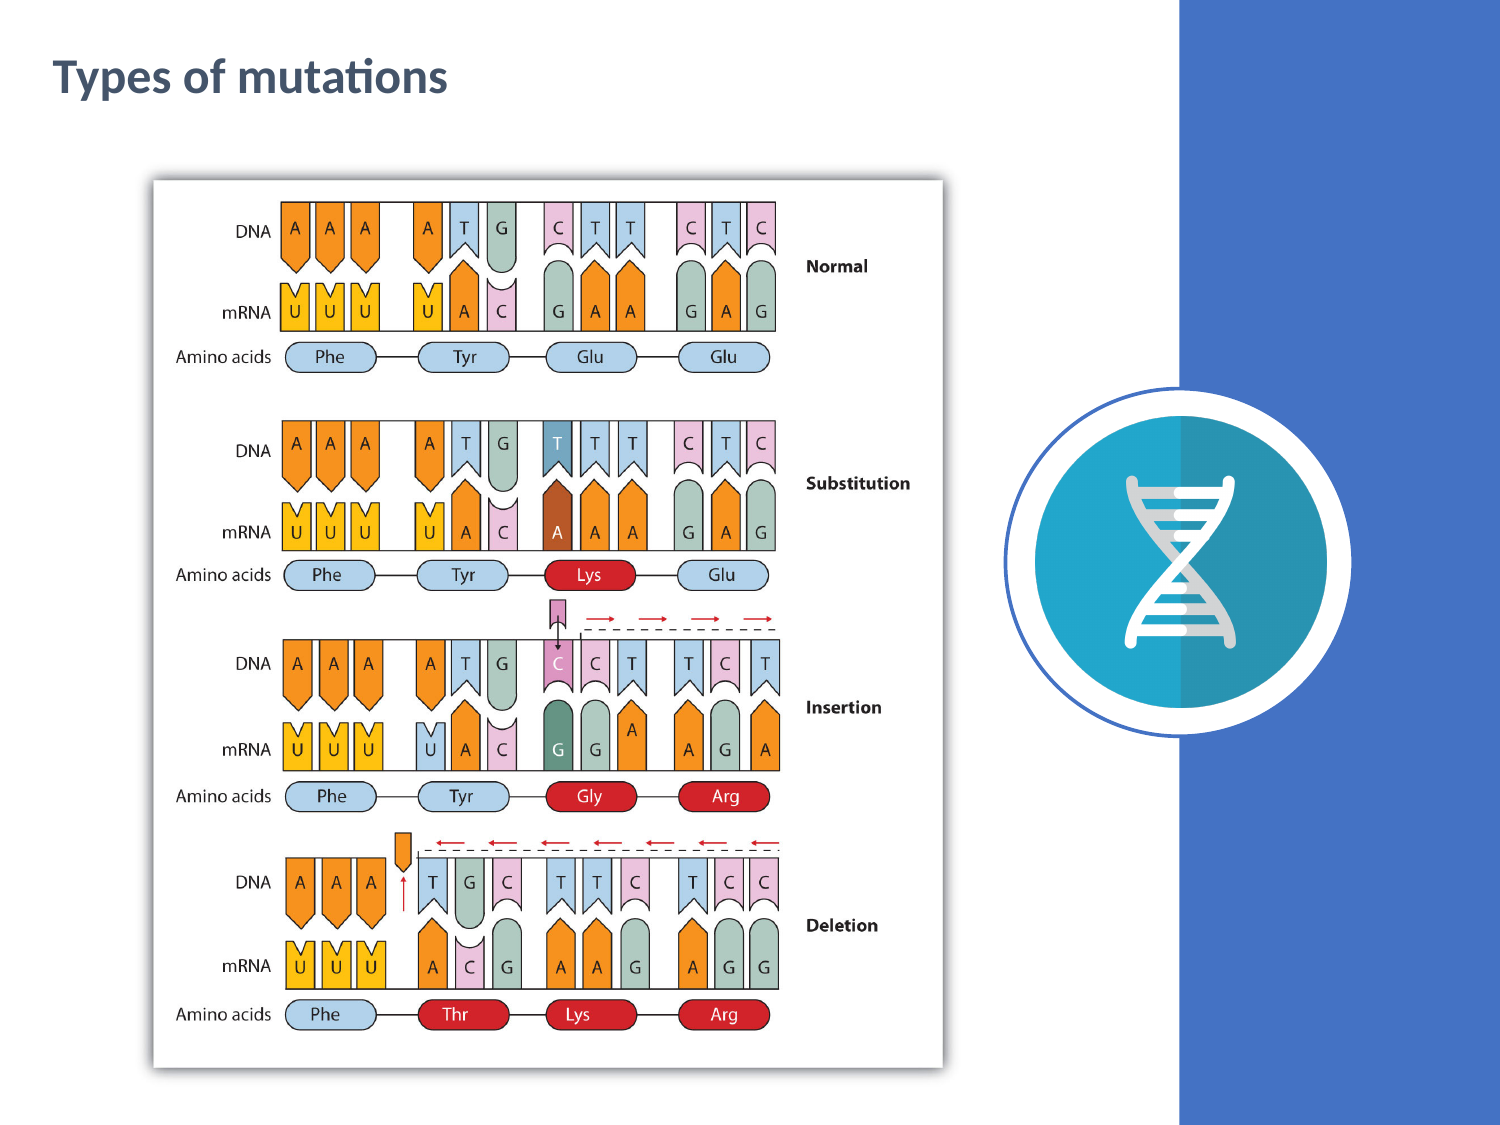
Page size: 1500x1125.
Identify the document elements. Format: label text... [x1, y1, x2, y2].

text_box [1004, 463, 1035, 662]
text_box [1083, 387, 1275, 416]
text_box [1082, 708, 1277, 738]
picture [1035, 416, 1327, 708]
text_box [37, 60, 537, 196]
text_box [1327, 468, 1355, 657]
picture [132, 159, 964, 1089]
text_box Types of mutations [38, 36, 936, 111]
text_box [1178, 0, 1500, 1125]
